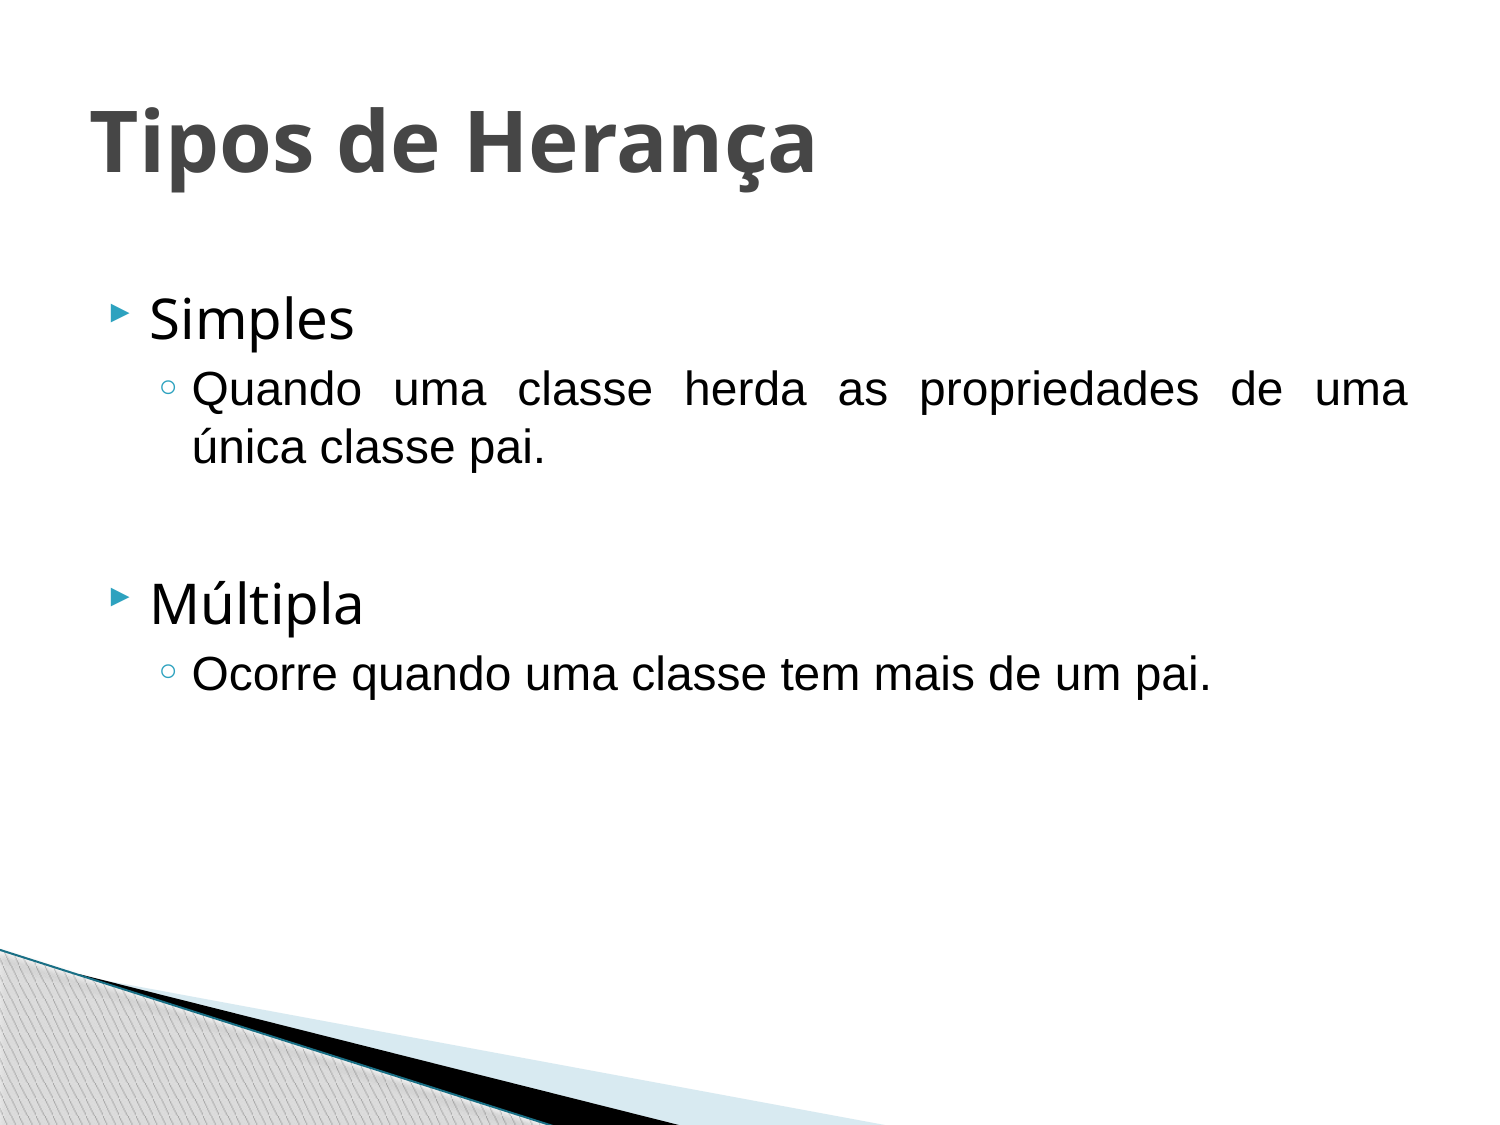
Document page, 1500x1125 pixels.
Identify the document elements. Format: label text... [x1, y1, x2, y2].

list Simples Quando uma classe herda as propriedades de uma única classe pai. Múltipla Ocorre quando uma classe tem mais de um pai. [75, 243, 1425, 986]
title Tipos de Herança [75, 45, 1425, 233]
